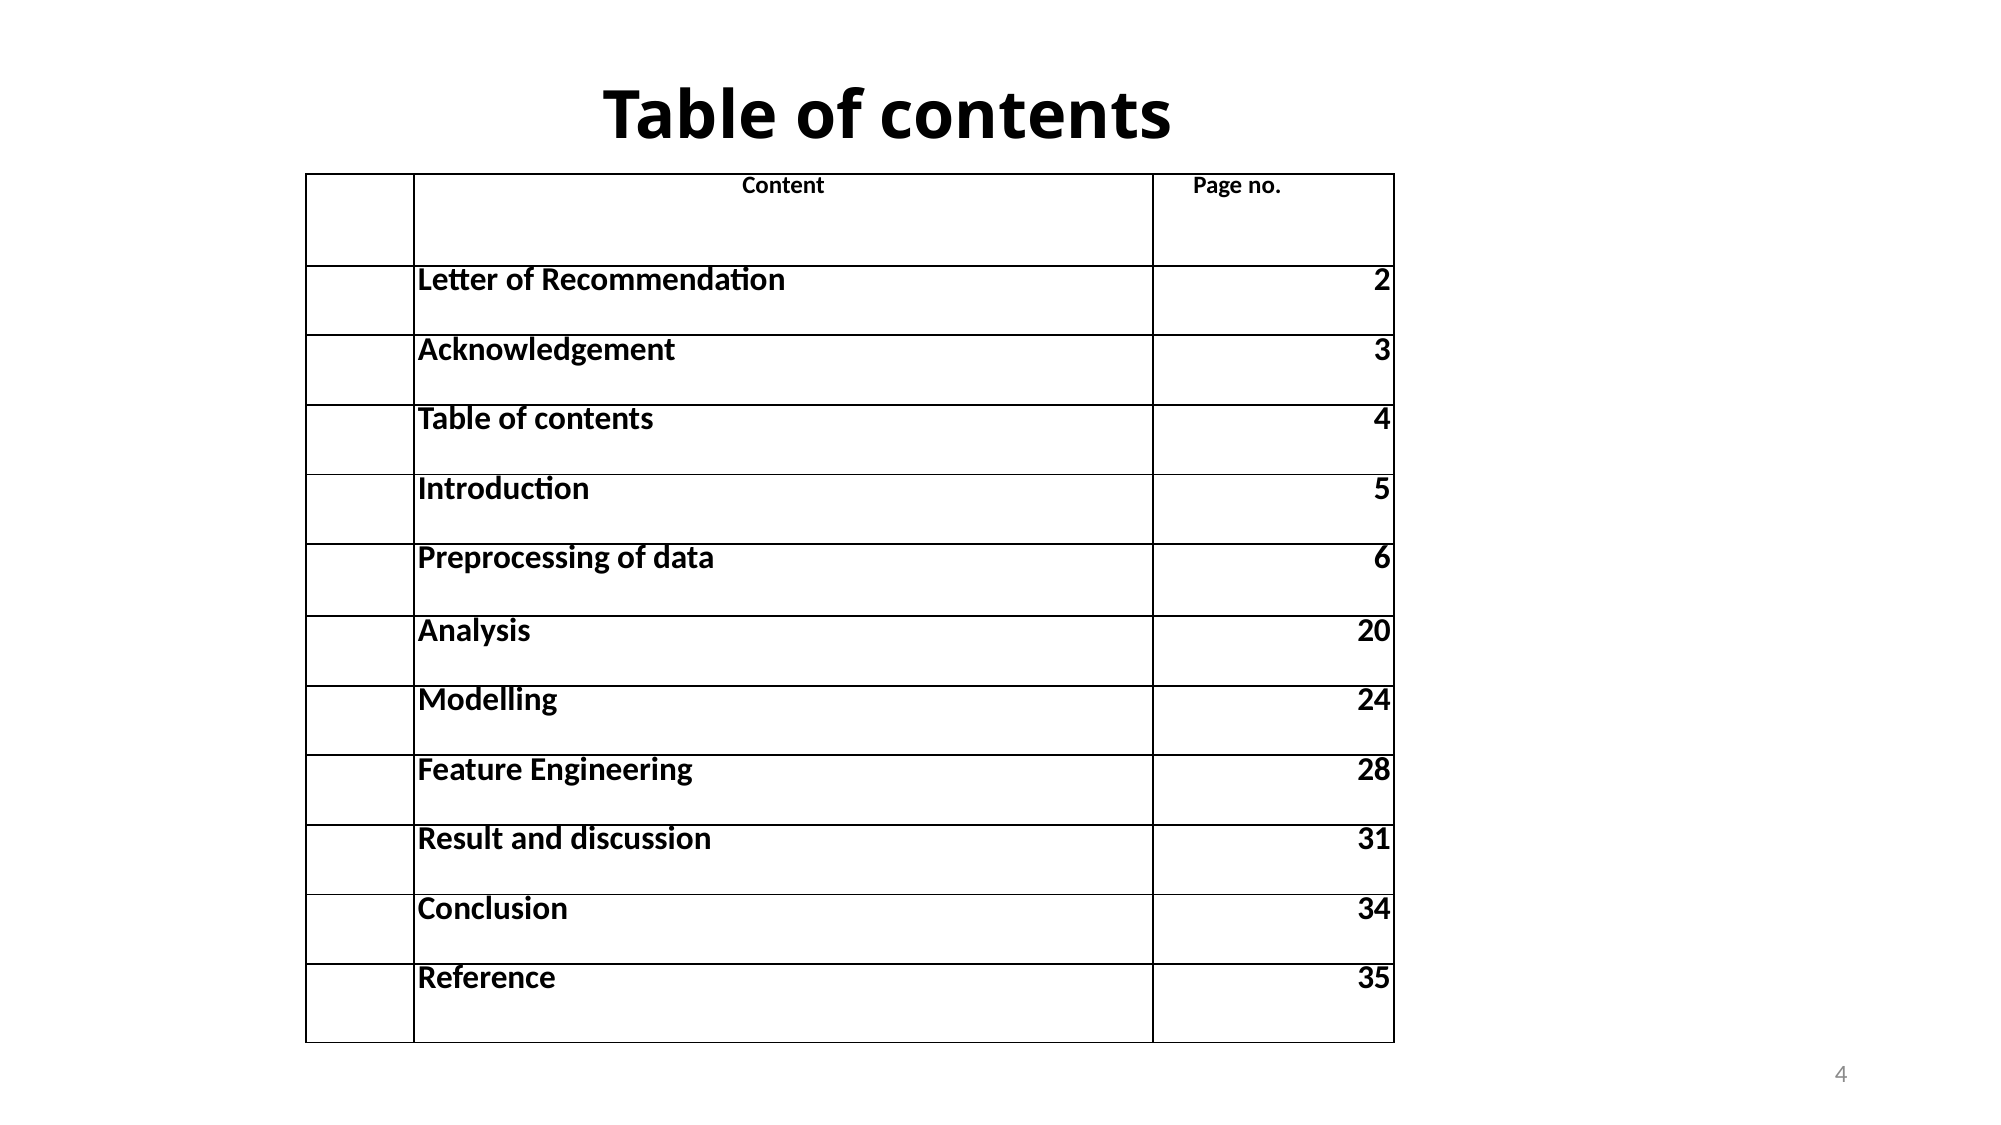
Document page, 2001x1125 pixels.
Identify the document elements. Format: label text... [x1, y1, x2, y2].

table_cell Result and discussion [415, 826, 1152, 894]
table_cell 24 [1154, 687, 1393, 754]
table_cell Feature Engineering [415, 756, 1152, 824]
table_cell 31 [1154, 826, 1393, 894]
table_cell [307, 895, 413, 963]
table_cell Modelling [415, 687, 1152, 754]
table_cell Preprocessing of data [415, 545, 1152, 615]
table_cell Reference [415, 965, 1152, 1042]
table_cell 4 [1154, 406, 1393, 474]
table_cell 2 [1154, 267, 1393, 334]
table_cell [307, 826, 413, 894]
table_cell [307, 687, 413, 754]
table_cell [307, 545, 413, 615]
title Table of contents [137, 59, 1863, 175]
table_cell [307, 617, 413, 685]
table_cell Acknowledgement [415, 336, 1152, 404]
table_header [307, 175, 413, 265]
table_cell Table of contents [415, 406, 1152, 474]
table_cell 28 [1154, 756, 1393, 824]
table_cell Analysis [415, 617, 1152, 685]
table_cell Introduction [415, 475, 1152, 543]
table_cell [307, 336, 413, 404]
table_header Page no. [1154, 175, 1393, 265]
table_cell [307, 965, 413, 1042]
table_cell [307, 406, 413, 474]
table_cell 6 [1154, 545, 1393, 615]
table_cell [307, 475, 413, 543]
table_cell 35 [1154, 965, 1393, 1042]
table_cell 3 [1154, 336, 1393, 404]
table_cell 20 [1154, 617, 1393, 685]
table_cell [307, 756, 413, 824]
table_cell 34 [1154, 895, 1393, 963]
table_cell Conclusion [415, 895, 1152, 963]
table_header Content [415, 175, 1152, 265]
table_cell Letter of Recommendation [415, 267, 1152, 334]
table_cell [307, 267, 413, 334]
slide_number 4 [1412, 1042, 1863, 1103]
table_cell 5 [1154, 475, 1393, 543]
